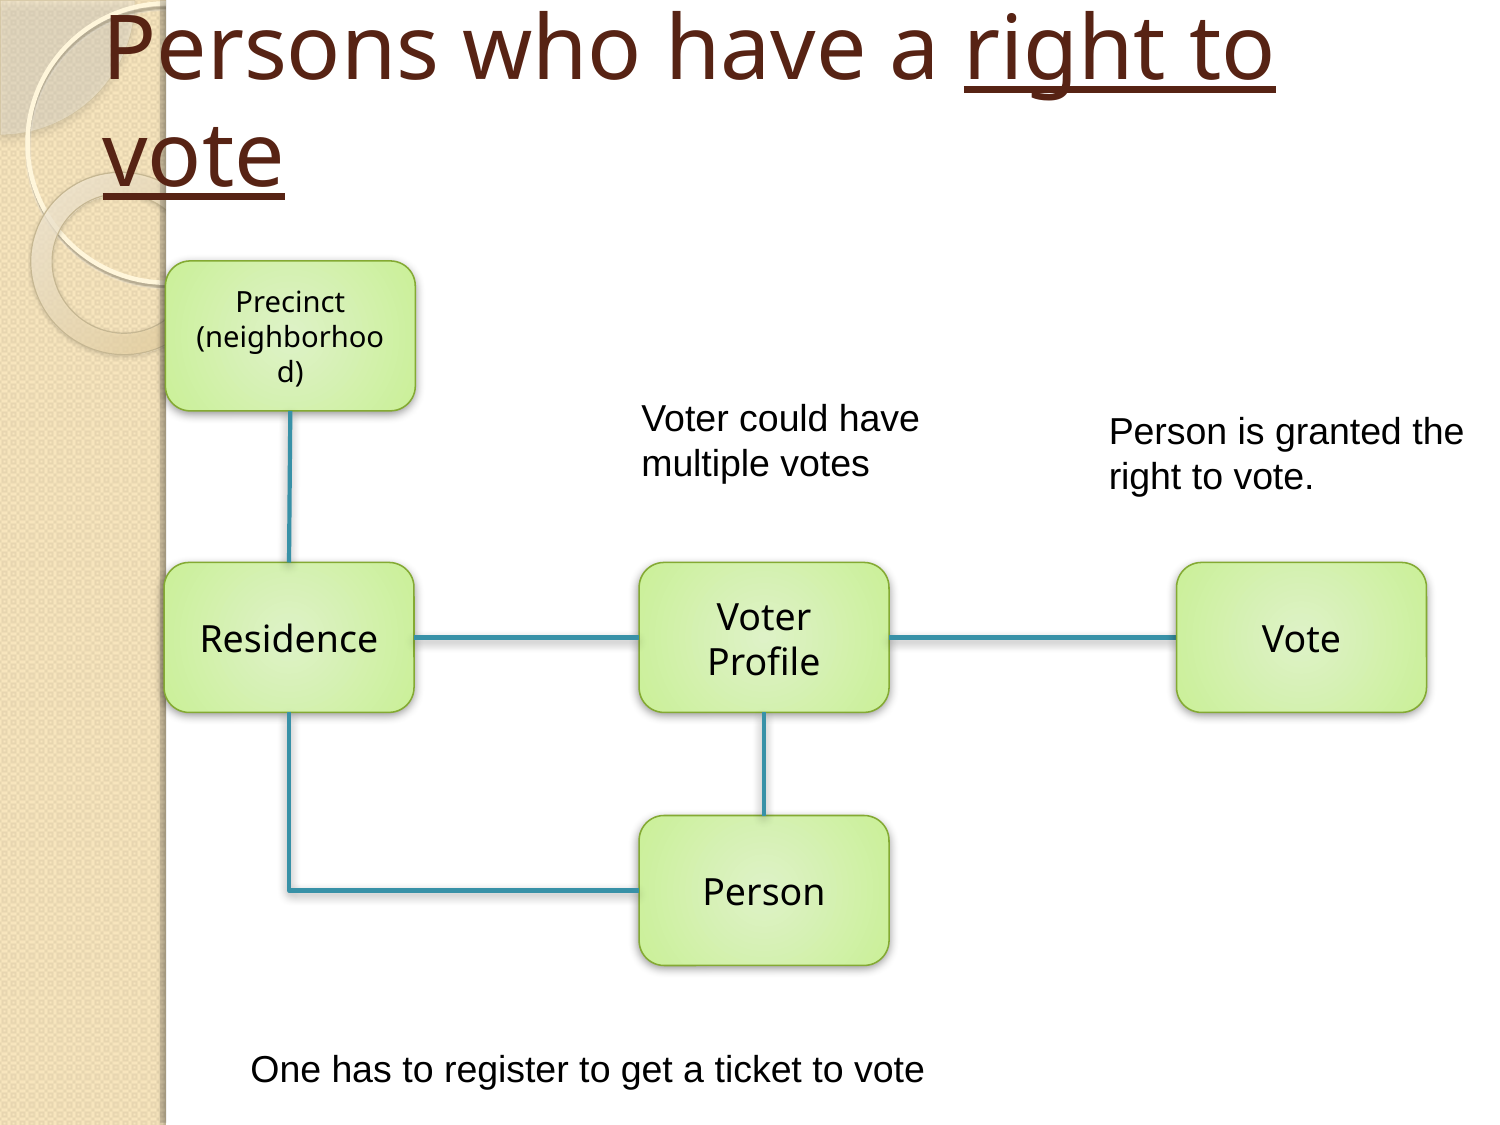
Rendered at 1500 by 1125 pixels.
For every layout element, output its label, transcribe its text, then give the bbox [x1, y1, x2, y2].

text_box Precinct (neighborhood) [164, 260, 417, 412]
text_box Person is granted the right to vote. [1094, 399, 1490, 505]
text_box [374, 626, 554, 977]
text_box Voter could have multiple votes [626, 386, 1022, 491]
text_box One has to register to get a ticket to vote [235, 1037, 941, 1098]
text_box Person [638, 814, 890, 967]
title Persons who have a right to vote [87, 3, 1318, 191]
text_box Residence [163, 561, 415, 714]
text_box Vote [1175, 561, 1428, 714]
text_box Voter Profile [638, 561, 890, 714]
